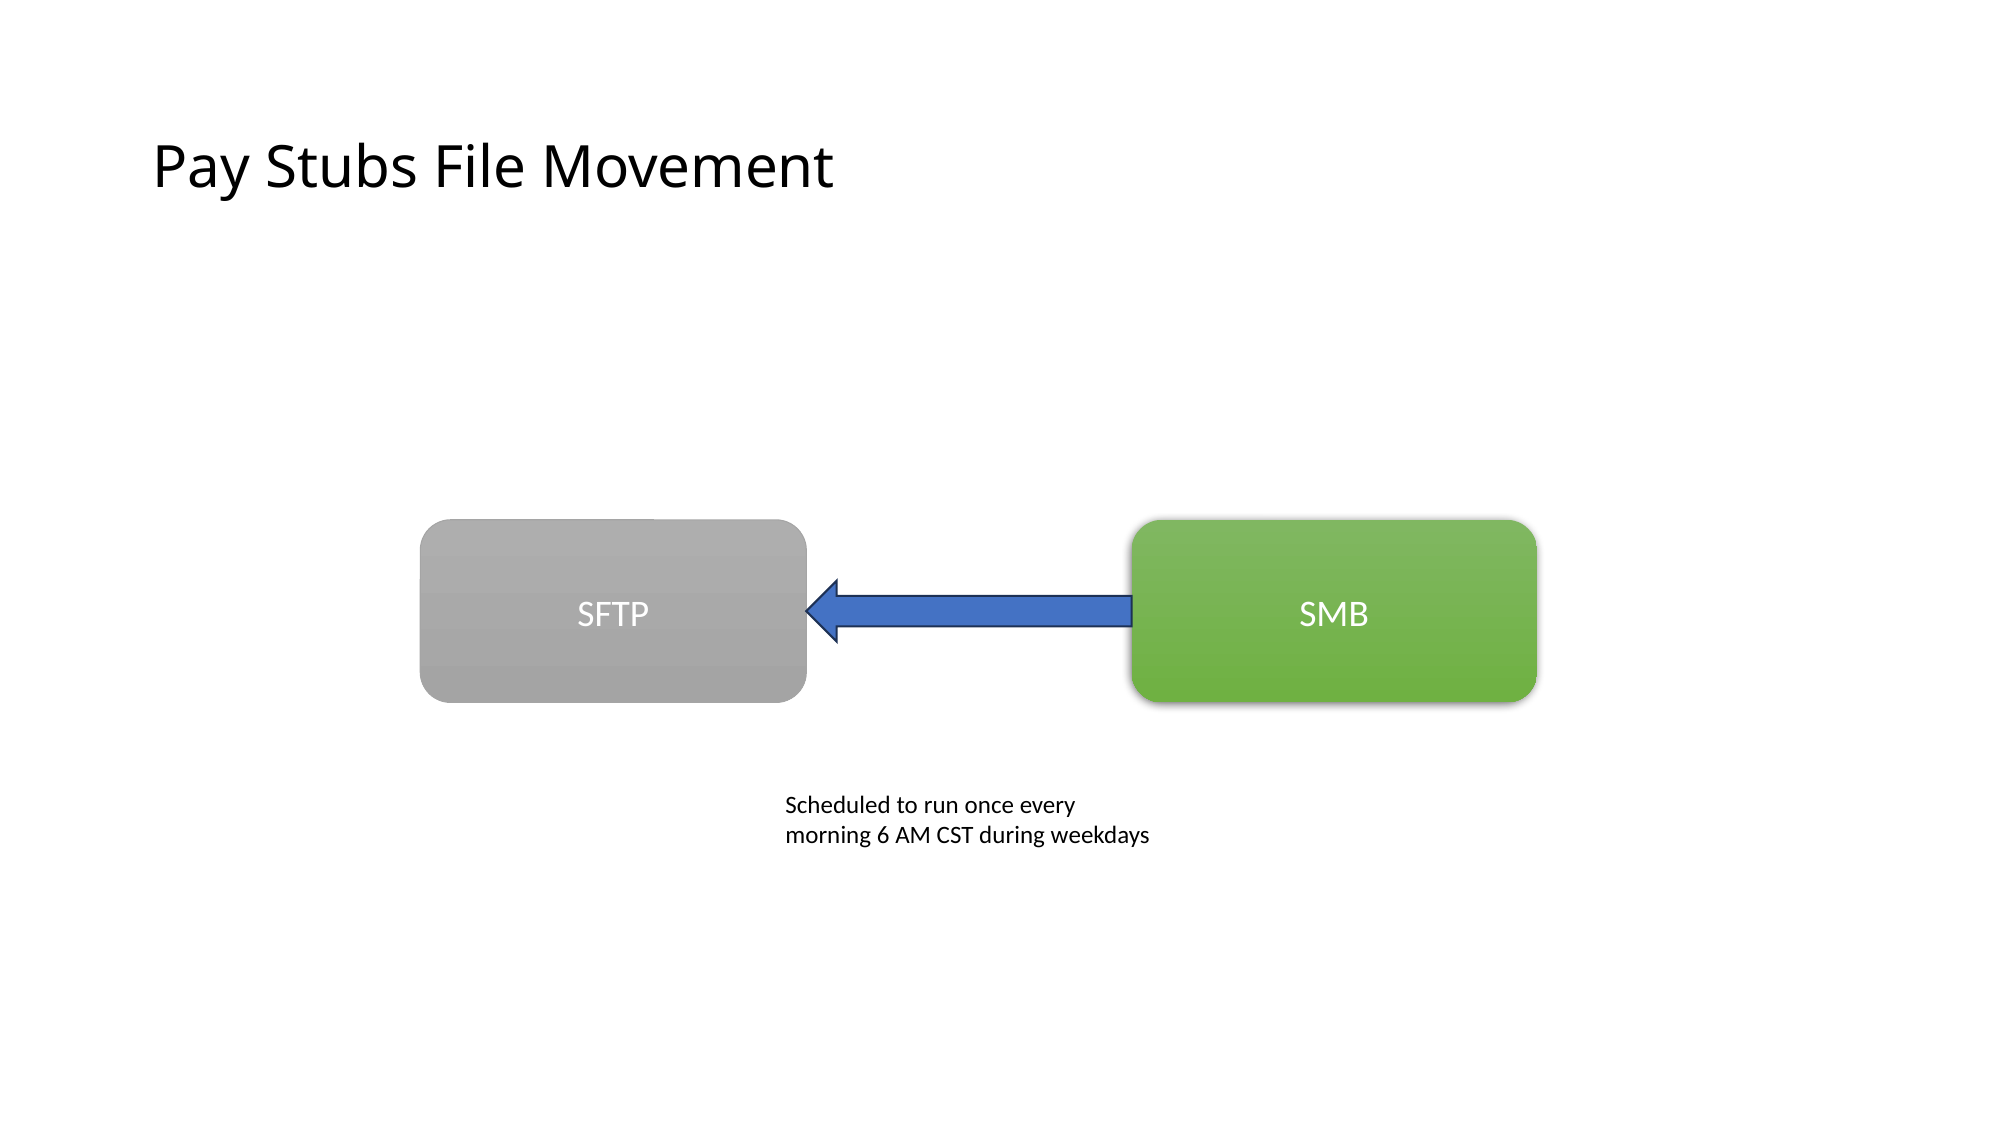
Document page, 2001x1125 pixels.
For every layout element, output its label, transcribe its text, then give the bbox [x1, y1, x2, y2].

text_box Scheduled to run once every morning 6 AM CST during weekdays [770, 781, 1177, 856]
text_box SMB [1131, 519, 1538, 703]
text_box SFTP [419, 519, 807, 703]
text_box [804, 578, 1133, 645]
title Pay Stubs File Movement [137, 59, 1863, 278]
